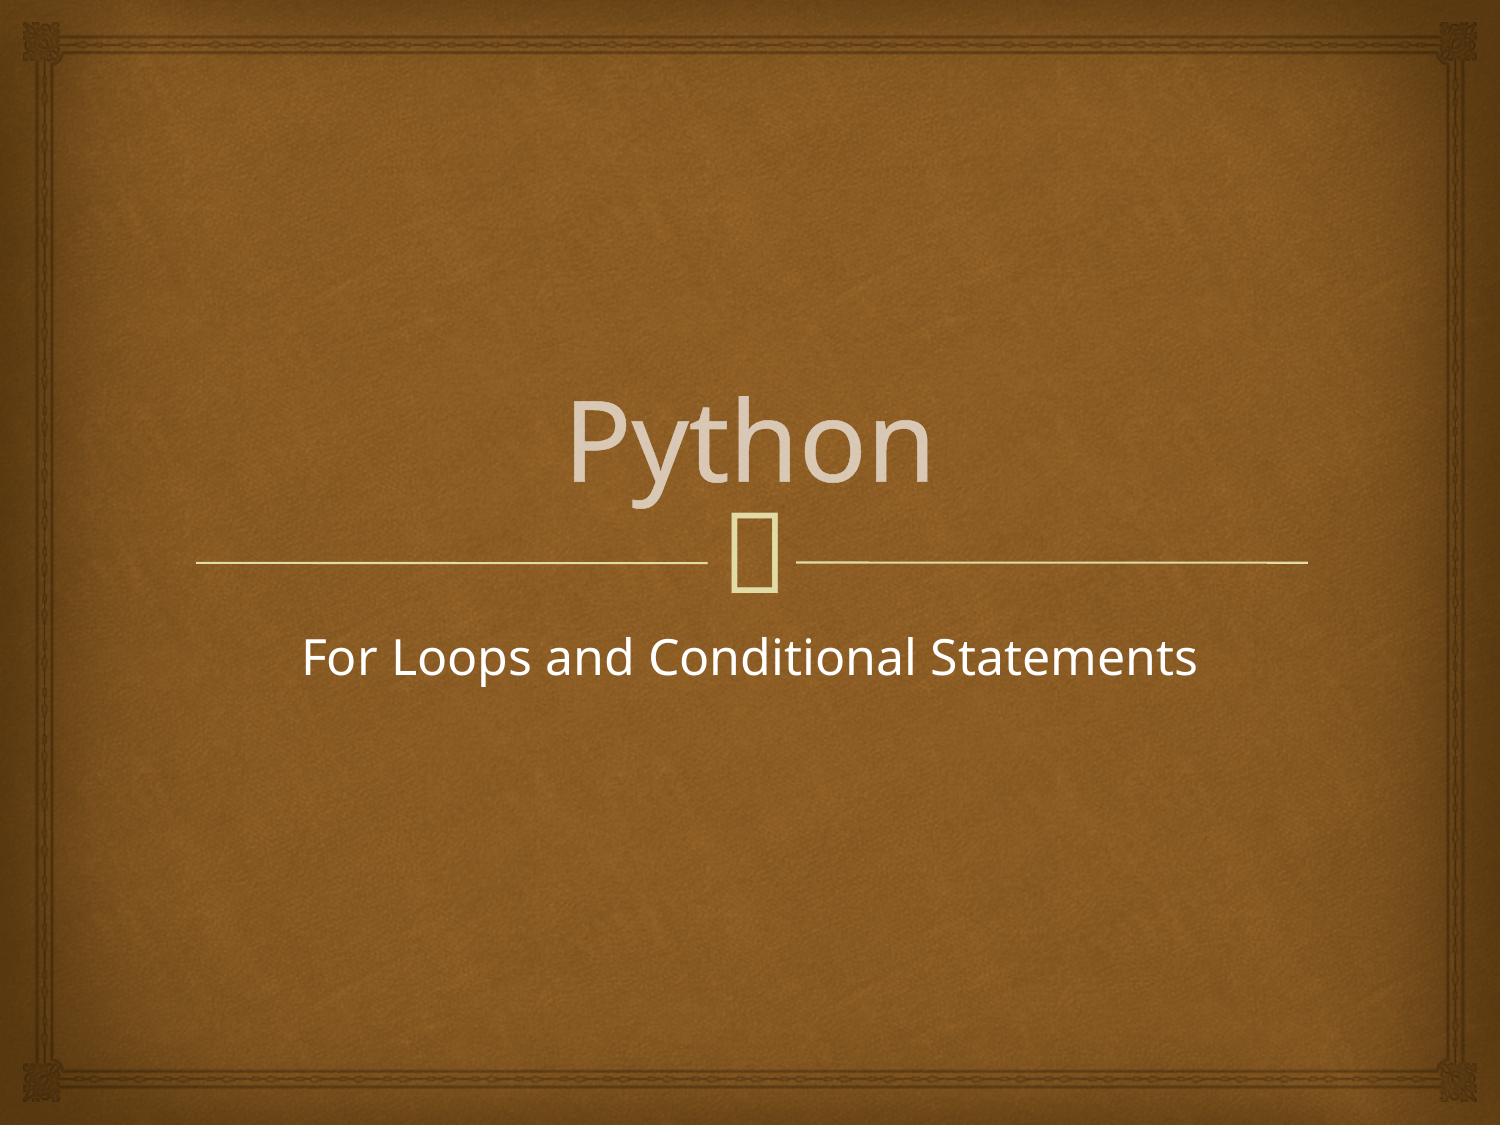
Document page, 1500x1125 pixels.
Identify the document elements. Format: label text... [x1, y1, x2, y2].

title Python [194, 227, 1306, 512]
picture [0, 0, 1500, 1125]
subtitle For Loops and Conditional Statements [225, 618, 1275, 906]
